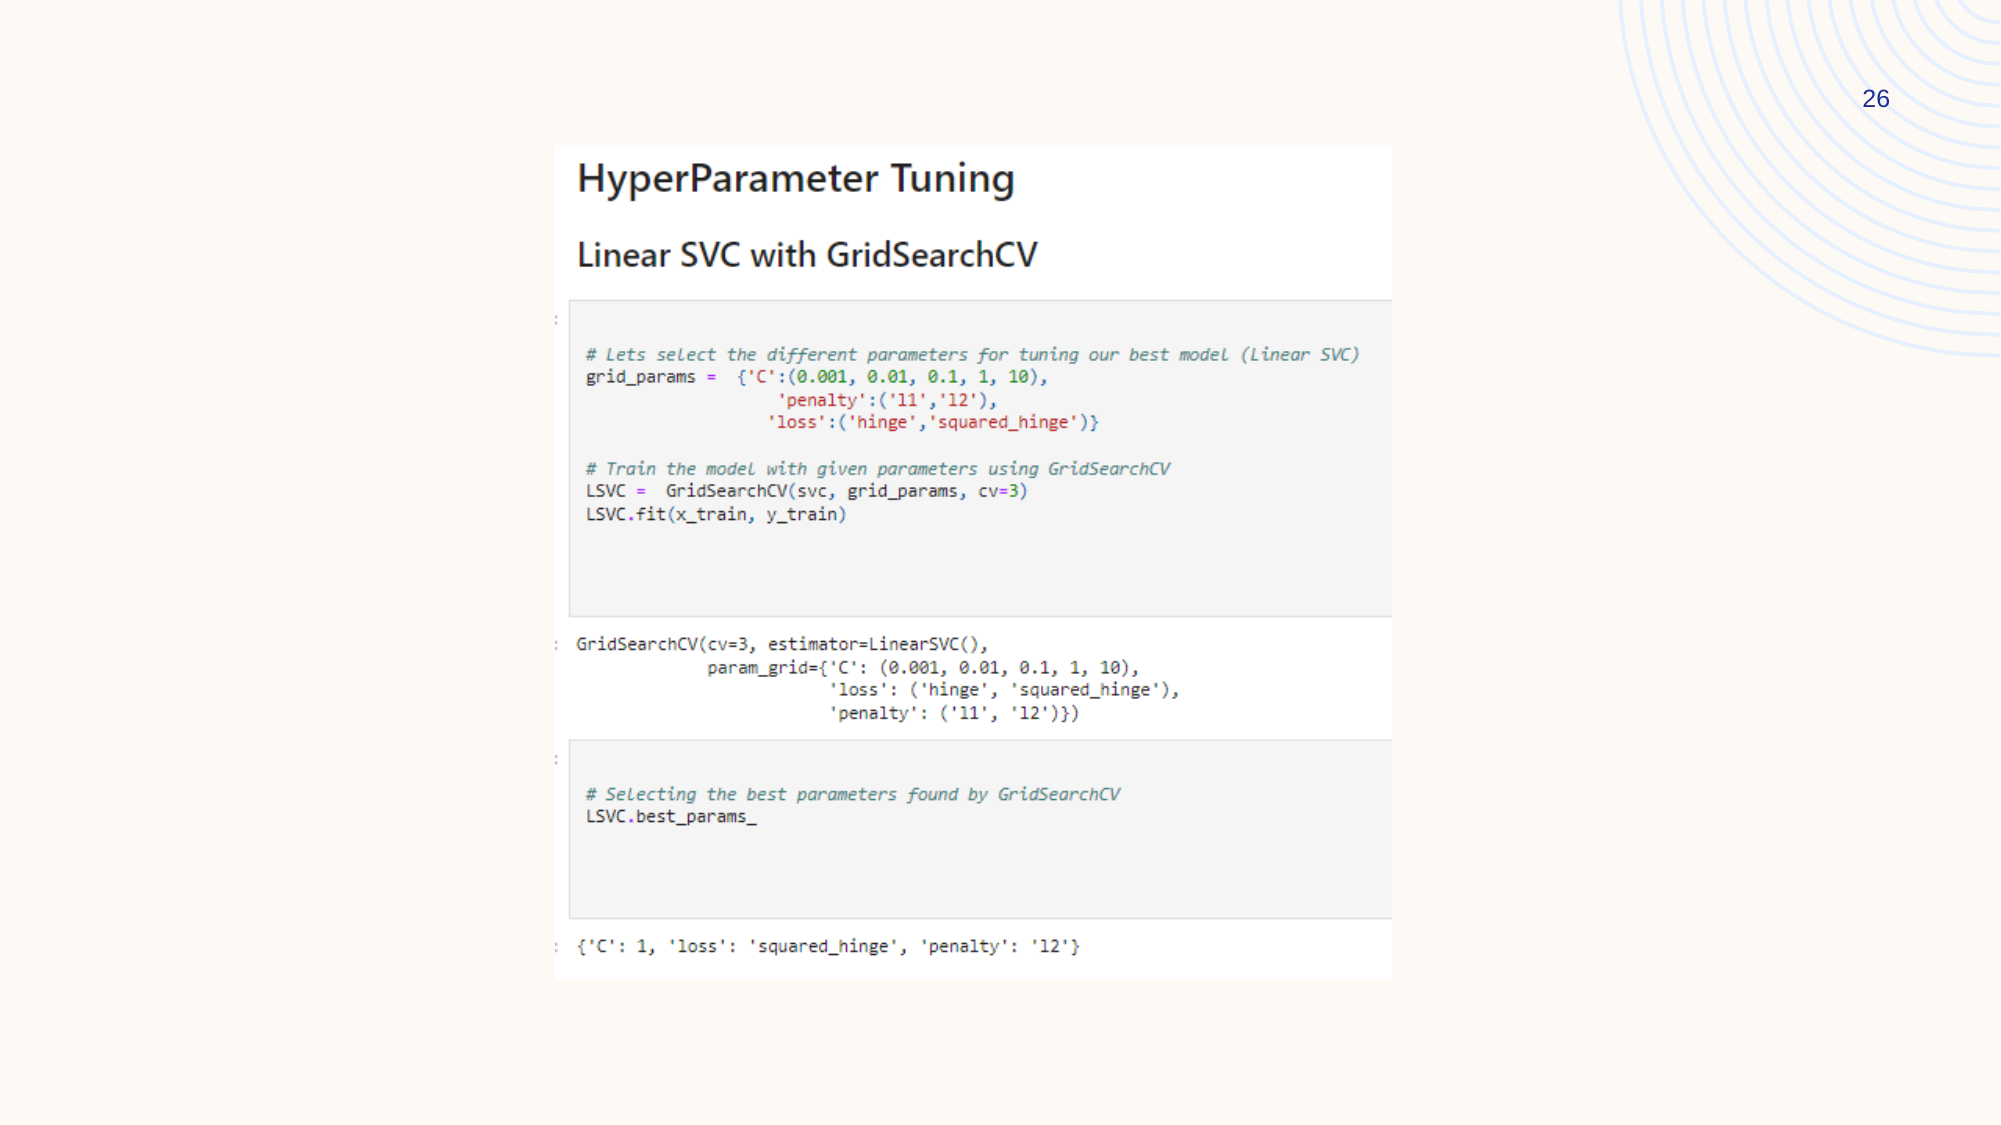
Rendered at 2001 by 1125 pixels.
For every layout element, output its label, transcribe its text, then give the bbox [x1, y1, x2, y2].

picture [555, 145, 1392, 979]
slide_number 26 [1795, 75, 1958, 120]
